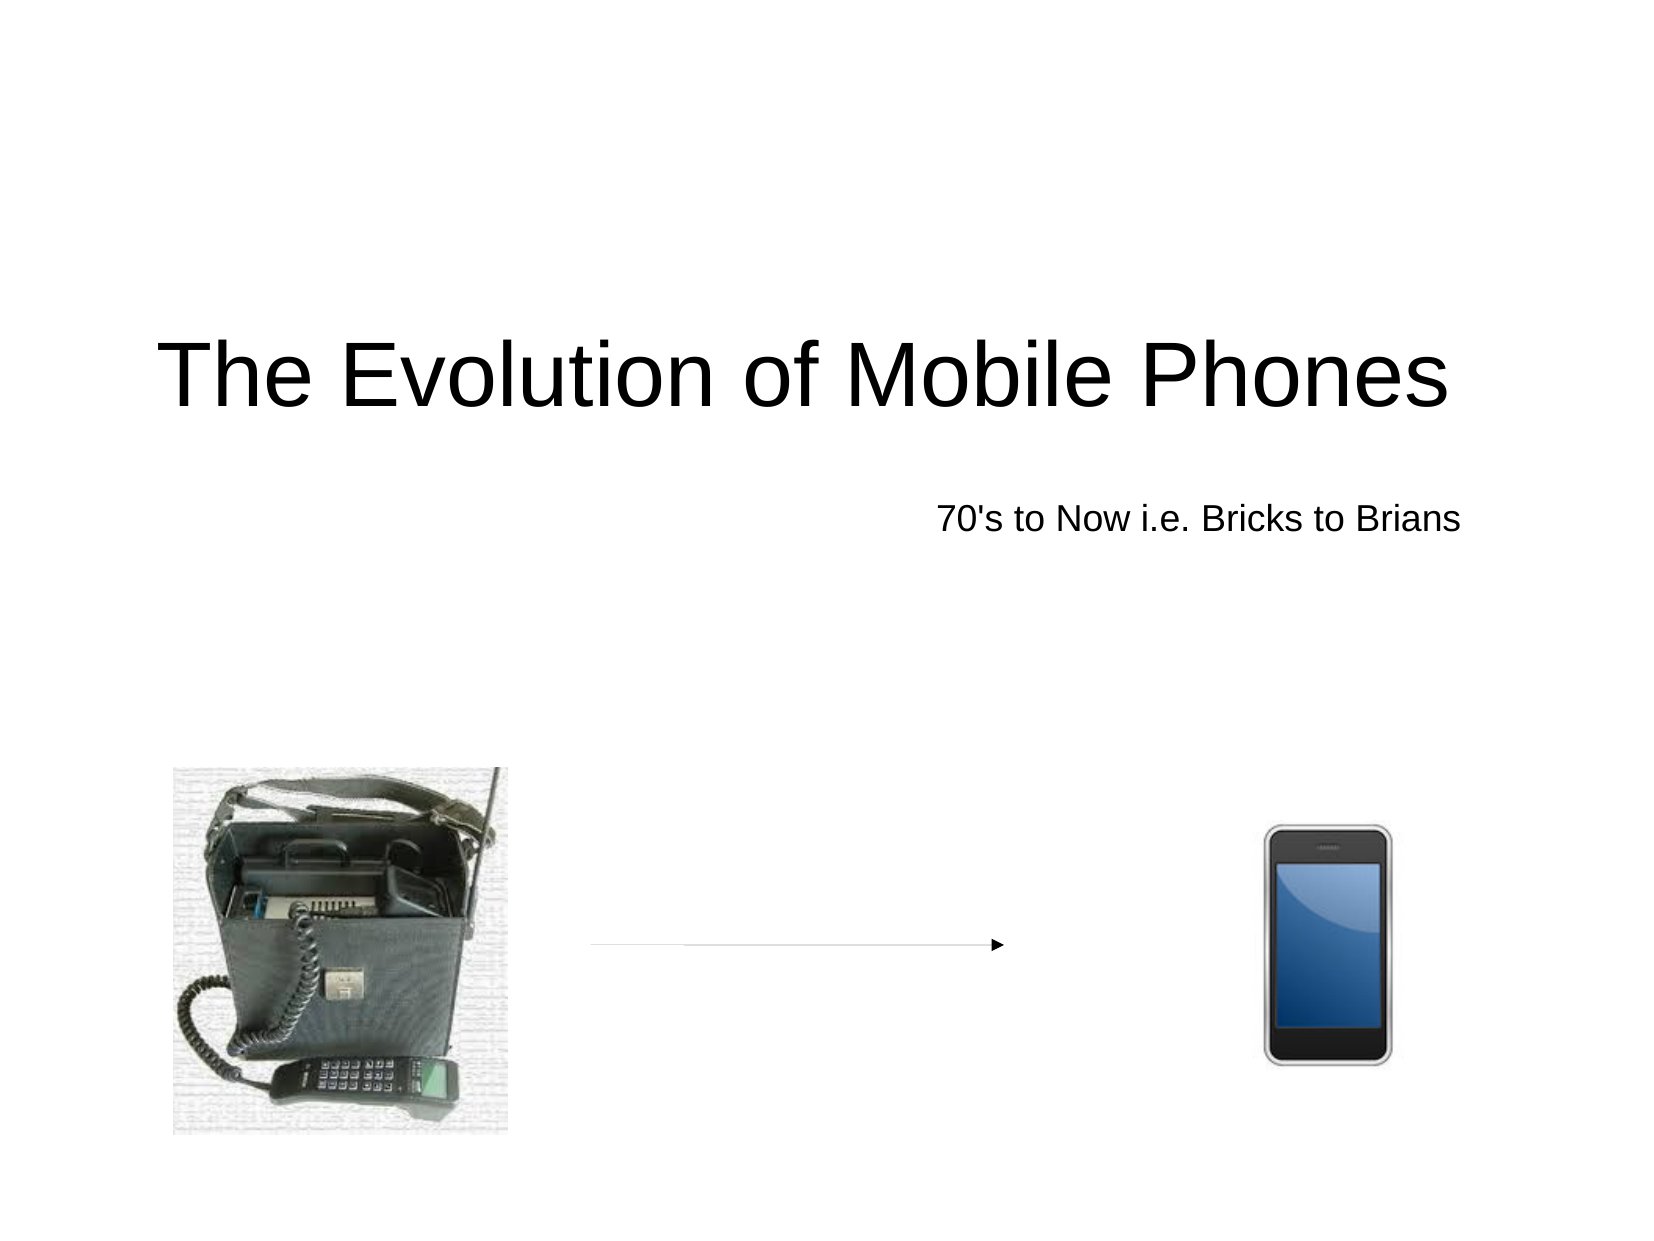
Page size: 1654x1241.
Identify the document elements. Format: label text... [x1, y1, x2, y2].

text_box [590, 938, 1004, 952]
picture [1228, 820, 1429, 1071]
text_box The Evolution of Mobile Phones [141, 307, 1468, 425]
text_box 70's to Now i.e. Bricks to Brians [921, 486, 1520, 544]
picture [173, 767, 509, 1136]
